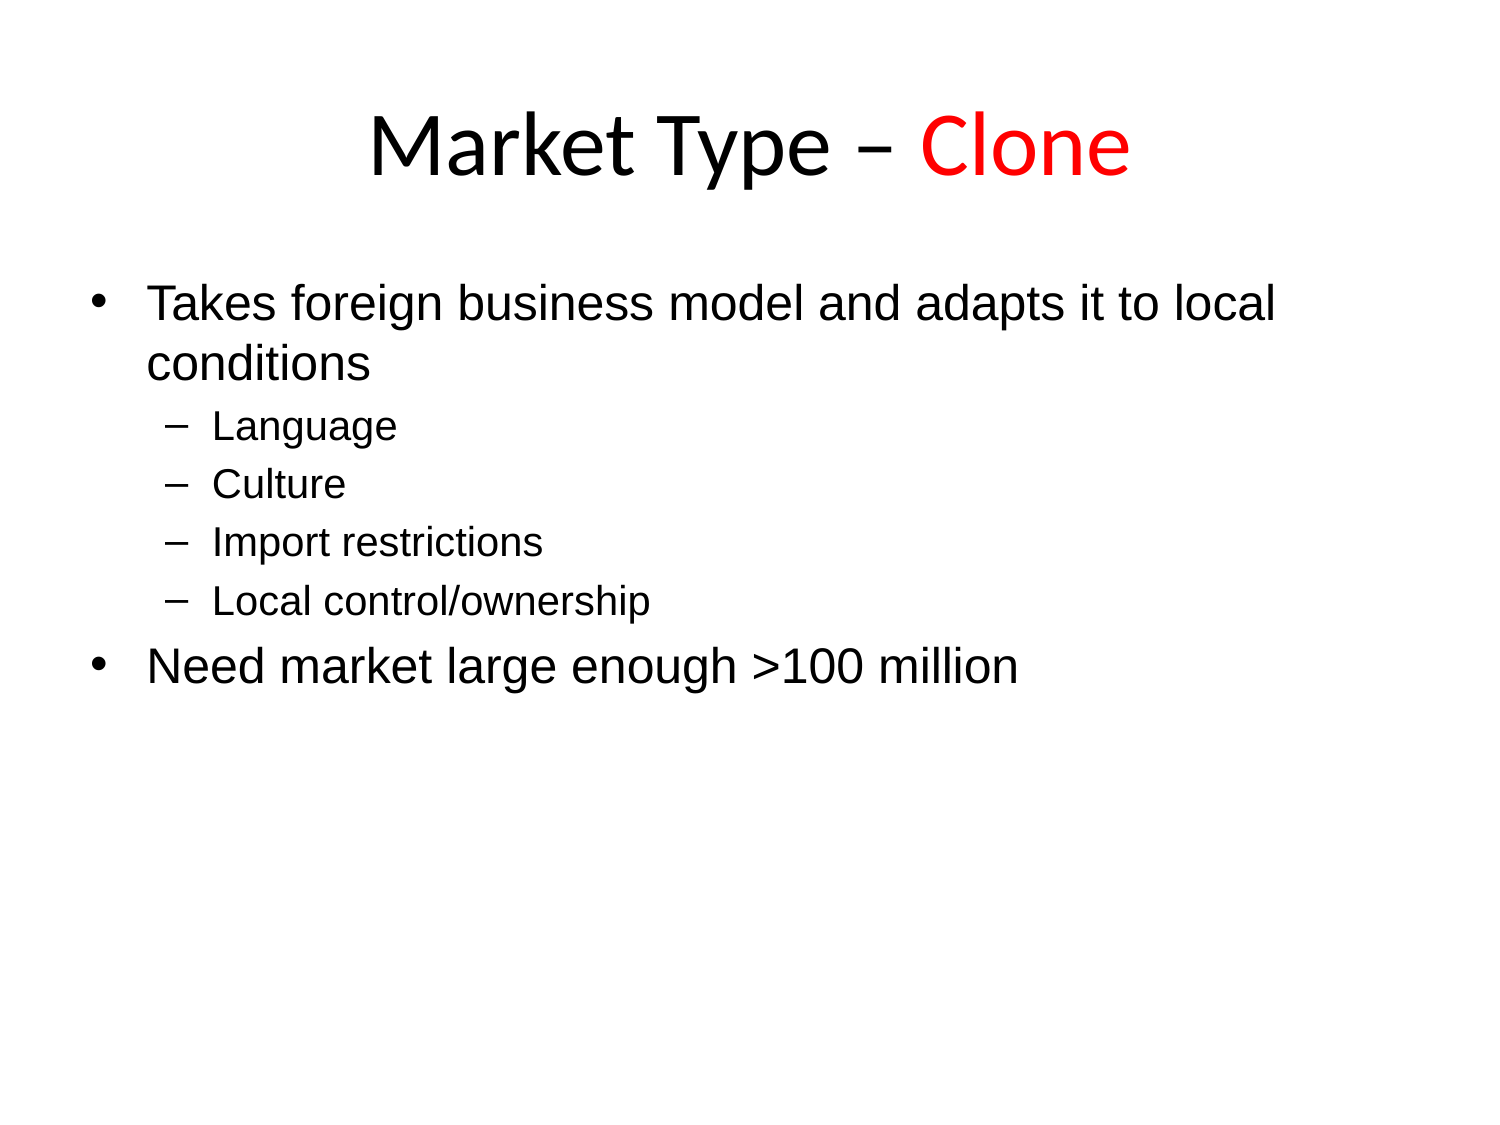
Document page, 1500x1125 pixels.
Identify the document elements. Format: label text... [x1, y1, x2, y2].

list Takes foreign business model and adapts it to local conditions Language Culture Import restrictions Local control/ownership Need market large enough >100 million [75, 262, 1425, 1005]
title Market Type – Clone [75, 45, 1425, 233]
